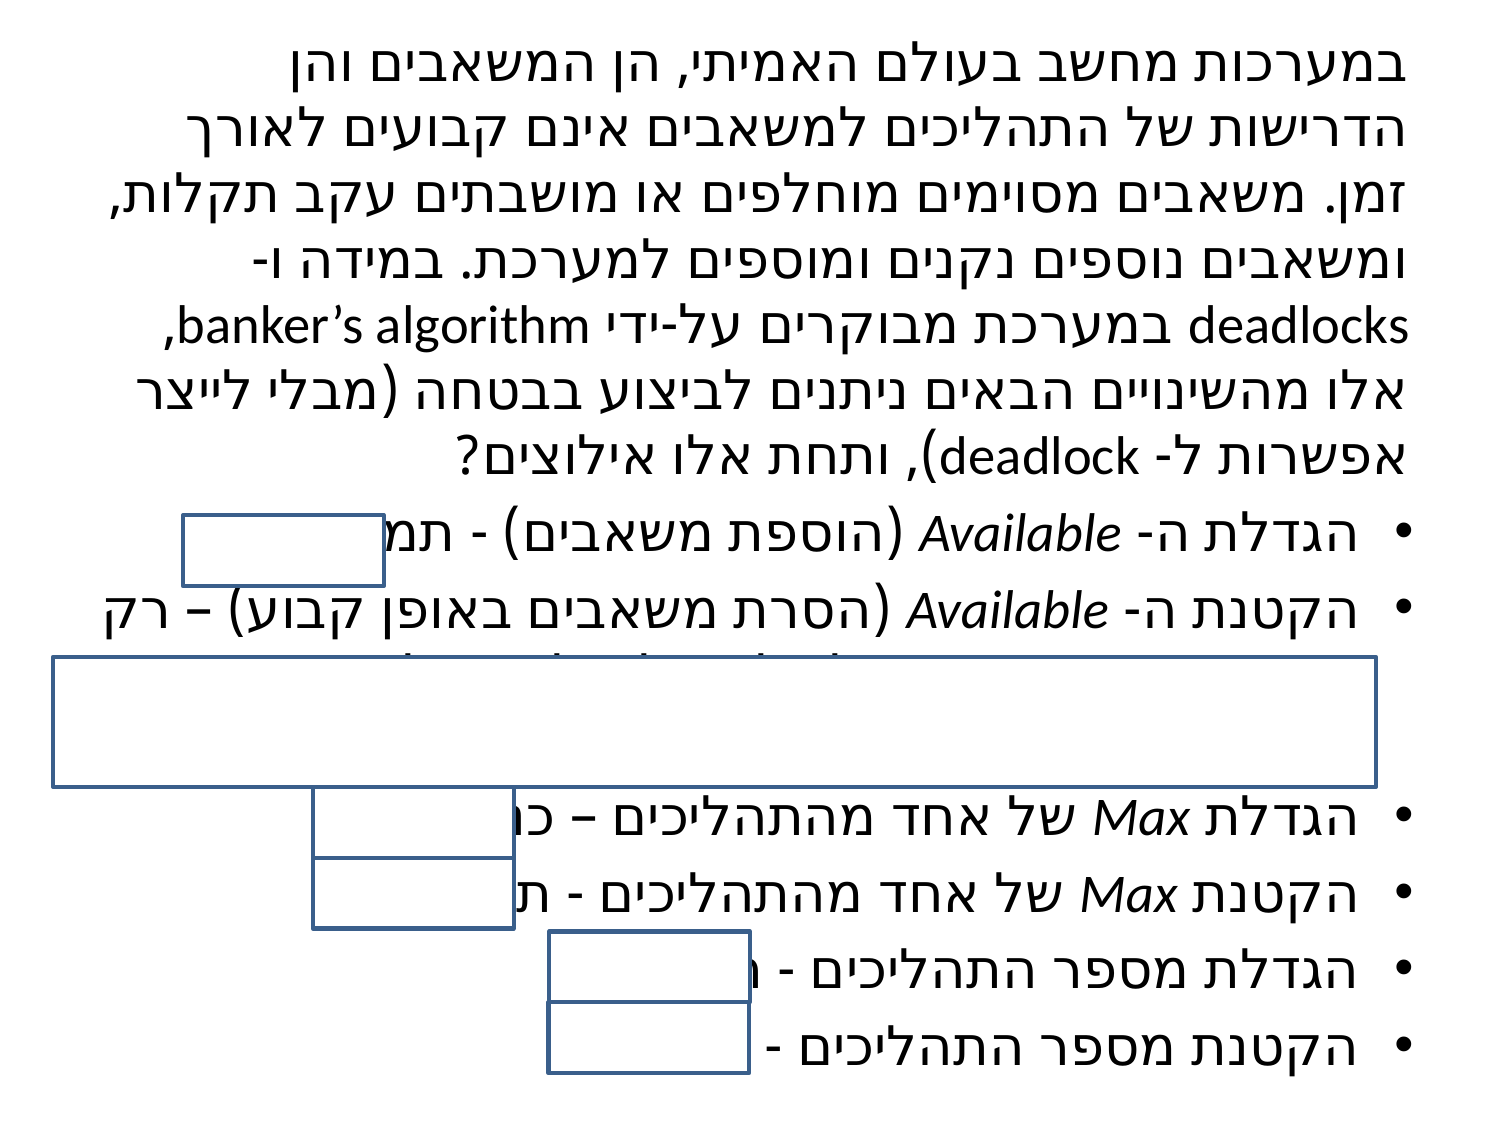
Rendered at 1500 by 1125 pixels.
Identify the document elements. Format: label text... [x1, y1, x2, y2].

text_box [311, 856, 516, 931]
text_box [51, 655, 1378, 789]
text_box [547, 929, 752, 1004]
list במערכות מחשב בעולם האמיתי, הן המשאבים והן הדרישות של התהליכים למשאבים אינם קבועים לאורך זמן. משאבים מסוימים מוחלפים או מושבתים עקב תקלות, ומשאבים נוספים נקנים ומוספים למערכת. במידה ו- deadlocks במערכת מבוקרים על-ידי banker’s algorithm, אלו מהשינויים הבאים ניתנים לביצוע בבטחה (מבלי לייצר אפשרות ל- deadlock), ותחת אלו אילוצים? הגדלת ה- Available (הוספת משאבים) - תמיד הקטנת ה- Available (הסרת משאבים באופן קבוע) – רק אם ה- max demand של כל תהליך לא גדול מסך ה- available resources והמערכת ב- safe state הגדלת Max של אחד מהתהליכים – כנ"ל הקטנת Max של אחד מהתהליכים - תמיד הגדלת מספר התהליכים - תמיד הקטנת מספר התהליכים - תמיד [75, 19, 1425, 1094]
text_box [311, 785, 516, 856]
text_box [546, 1000, 751, 1075]
text_box [181, 513, 386, 588]
